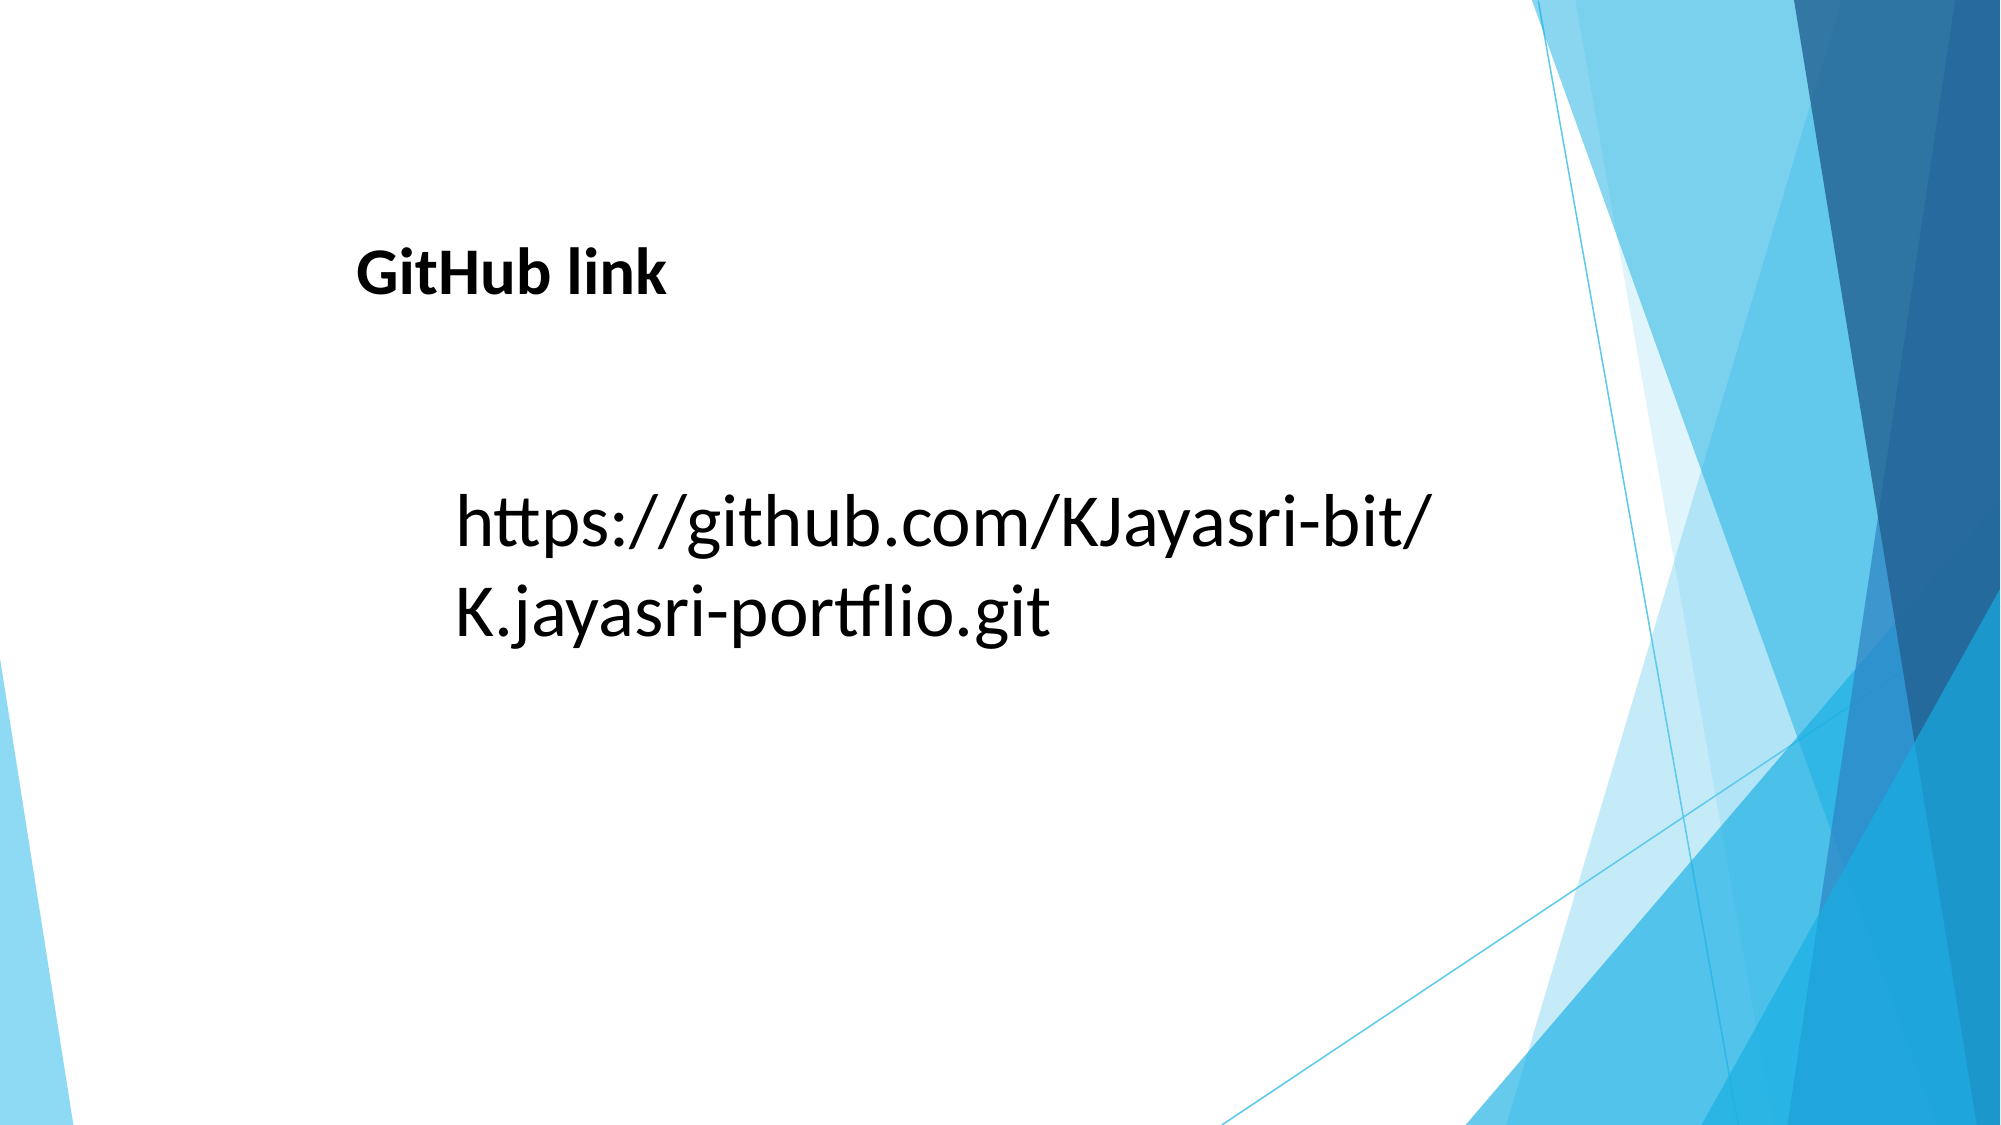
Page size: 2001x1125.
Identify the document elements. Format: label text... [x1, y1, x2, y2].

text_box https://github.com/KJayasri-bit/K.jayasri-portflio.git [440, 463, 1560, 659]
text_box GitHub link [341, 220, 1461, 316]
